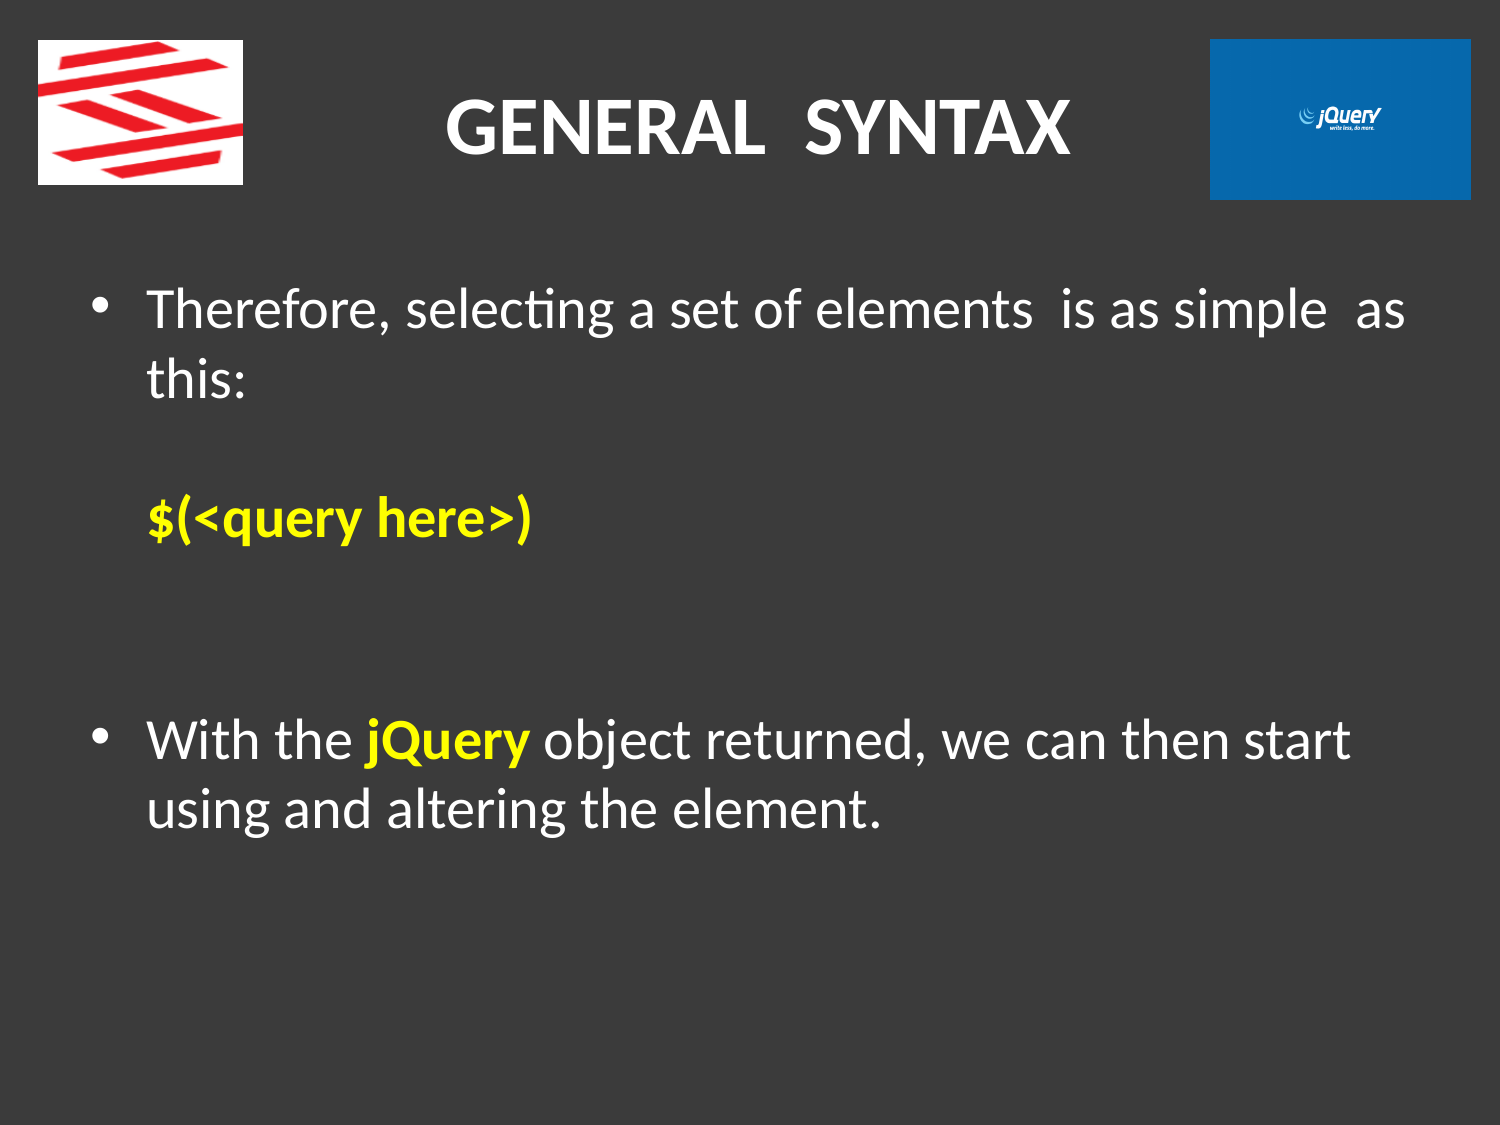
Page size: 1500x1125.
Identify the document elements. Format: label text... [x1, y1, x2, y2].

list Therefore, selecting a set of elements is as simple as this: $(<query here>) With the jQuery object returned, we can then start using and altering the element. [75, 262, 1425, 1005]
picture [1210, 39, 1471, 200]
title GENERAL SYNTAX [247, 58, 1205, 184]
picture [37, 40, 243, 185]
